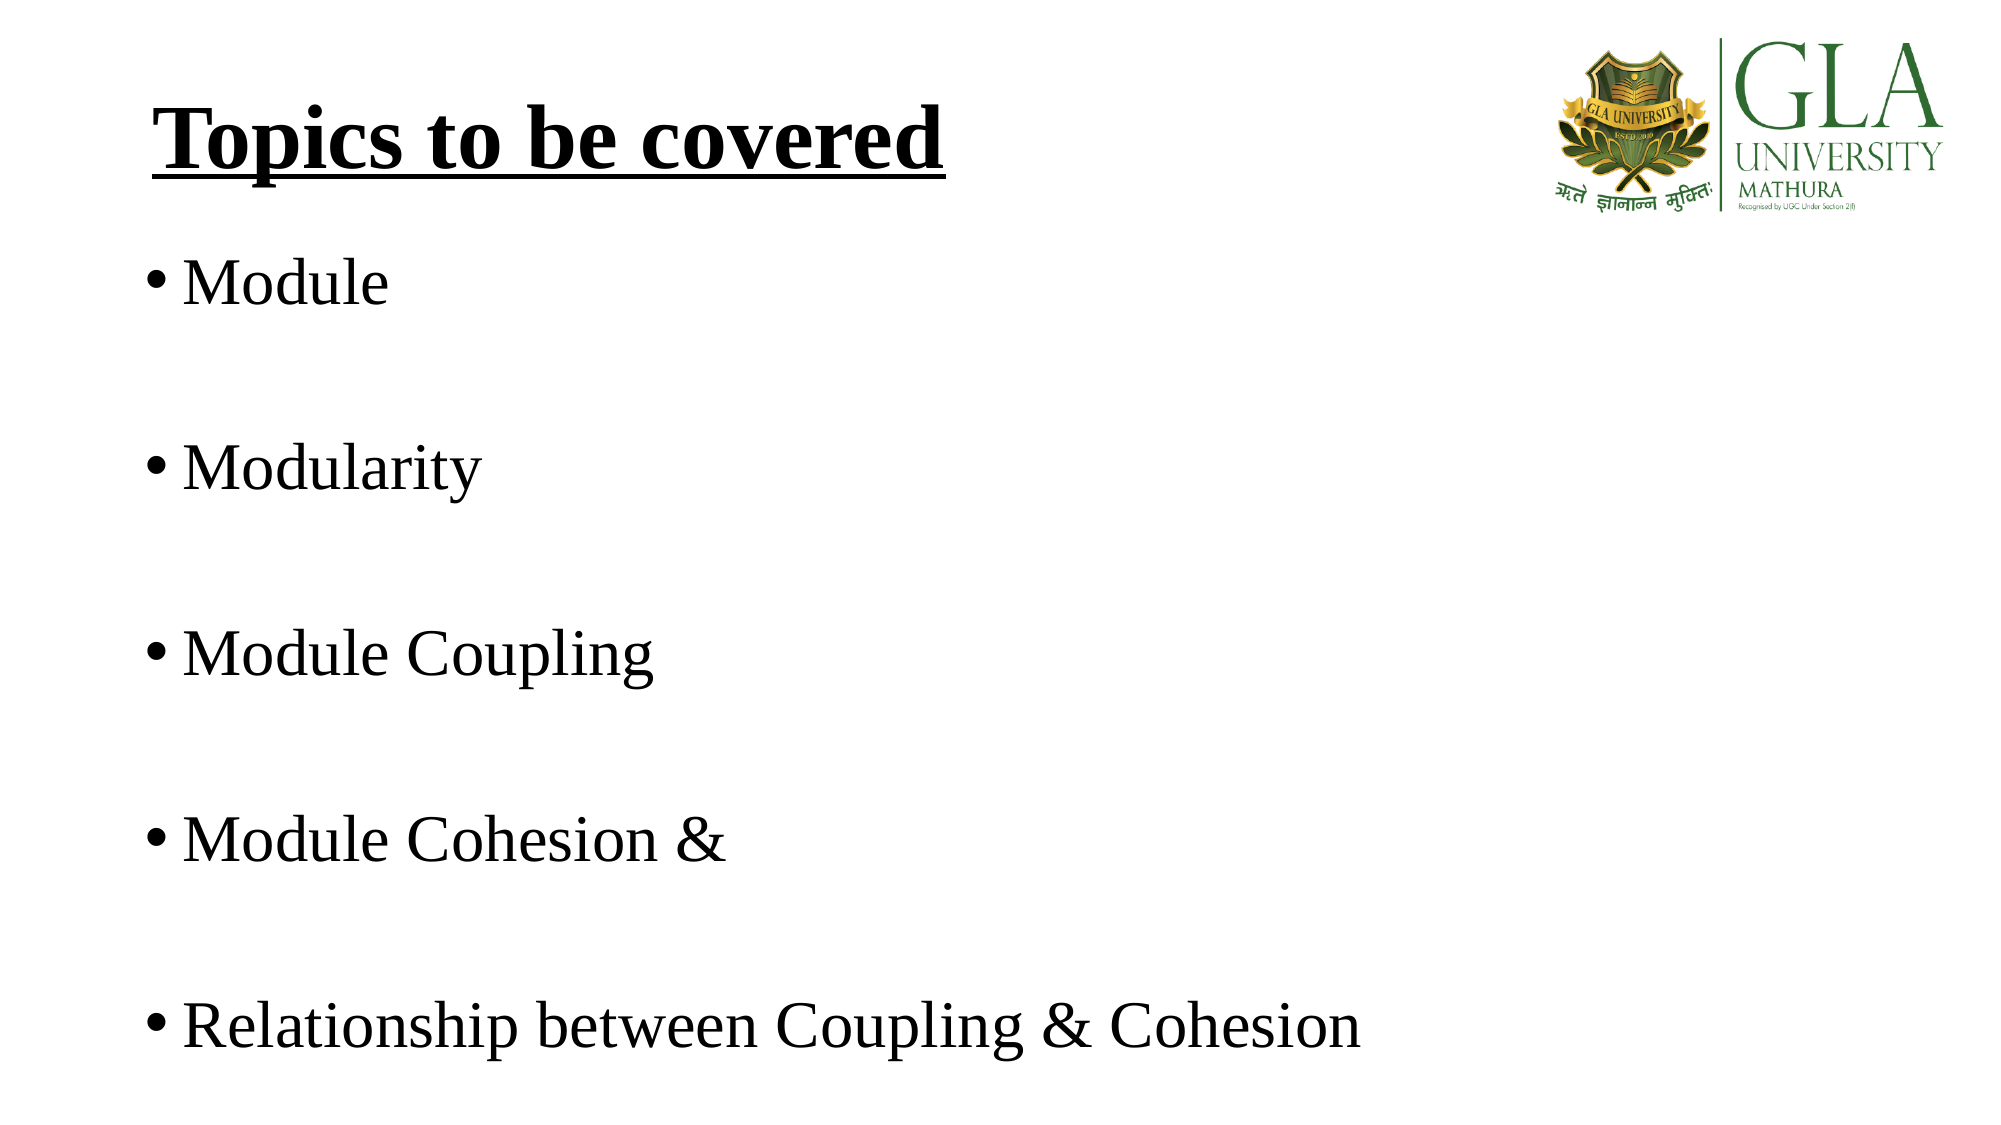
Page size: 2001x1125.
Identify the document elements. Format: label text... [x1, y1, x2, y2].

picture [1502, 0, 1998, 239]
title Topics to be covered [137, 59, 1479, 218]
list Module Modularity Module Coupling Module Cohesion & Relationship between Coupling & Cohesion [130, 238, 1912, 1079]
